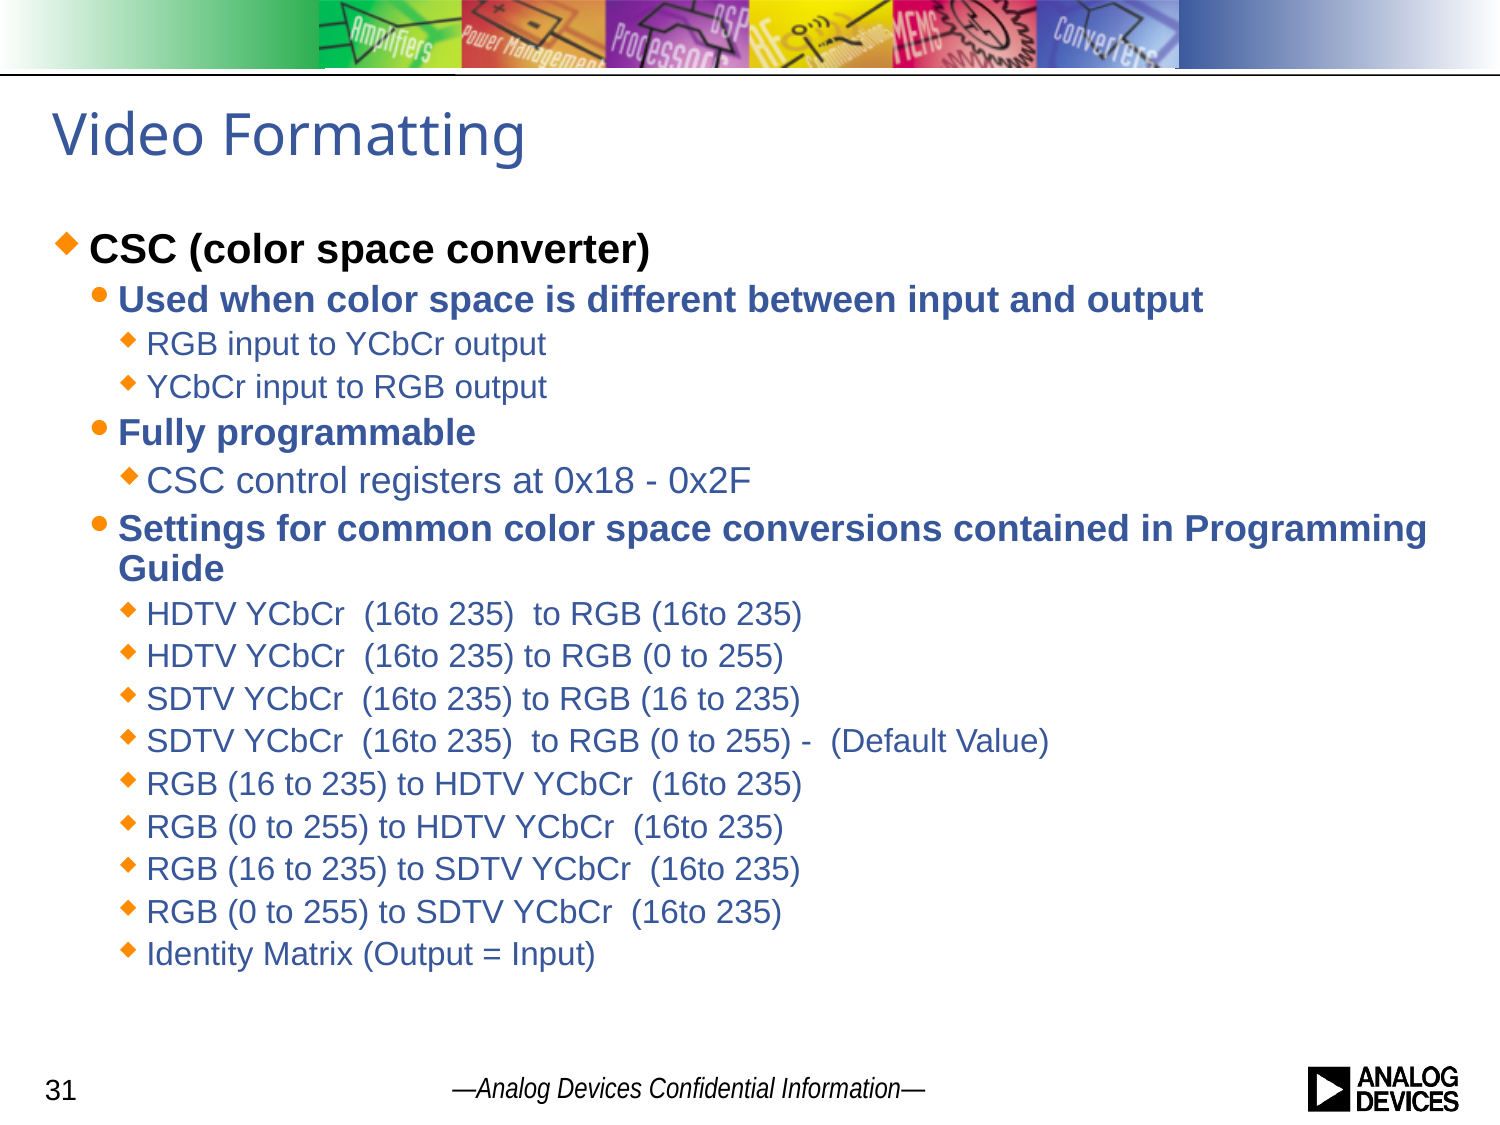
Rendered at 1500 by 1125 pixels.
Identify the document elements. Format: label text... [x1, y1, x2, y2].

picture [1308, 1066, 1459, 1112]
title Video Formatting [44, 89, 1455, 212]
picture [319, 0, 1179, 68]
slide_number 31 [44, 1064, 149, 1113]
list CSC (color space converter) Used when color space is different between input and output RGB input to YCbCr output YCbCr input to RGB output Fully programmable CSC control registers at 0x18 - 0x2F Settings for common color space conversions contained in Programming Guide HDTV YCbCr (16to 235) to RGB (16to 235) HDTV YCbCr (16to 235) to RGB (0 to 255) SDTV YCbCr (16to 235) to RGB (16 to 235) SDTV YCbCr (16to 235) to RGB (0 to 255) - (Default Value) RGB (16 to 235) to HDTV YCbCr (16to 235) RGB (0 to 255) to HDTV YCbCr (16to 235) RGB (16 to 235) to SDTV YCbCr (16to 235) RGB (0 to 255) to SDTV YCbCr (16to 235) Identity Matrix (Output = Input) [44, 212, 1455, 1026]
